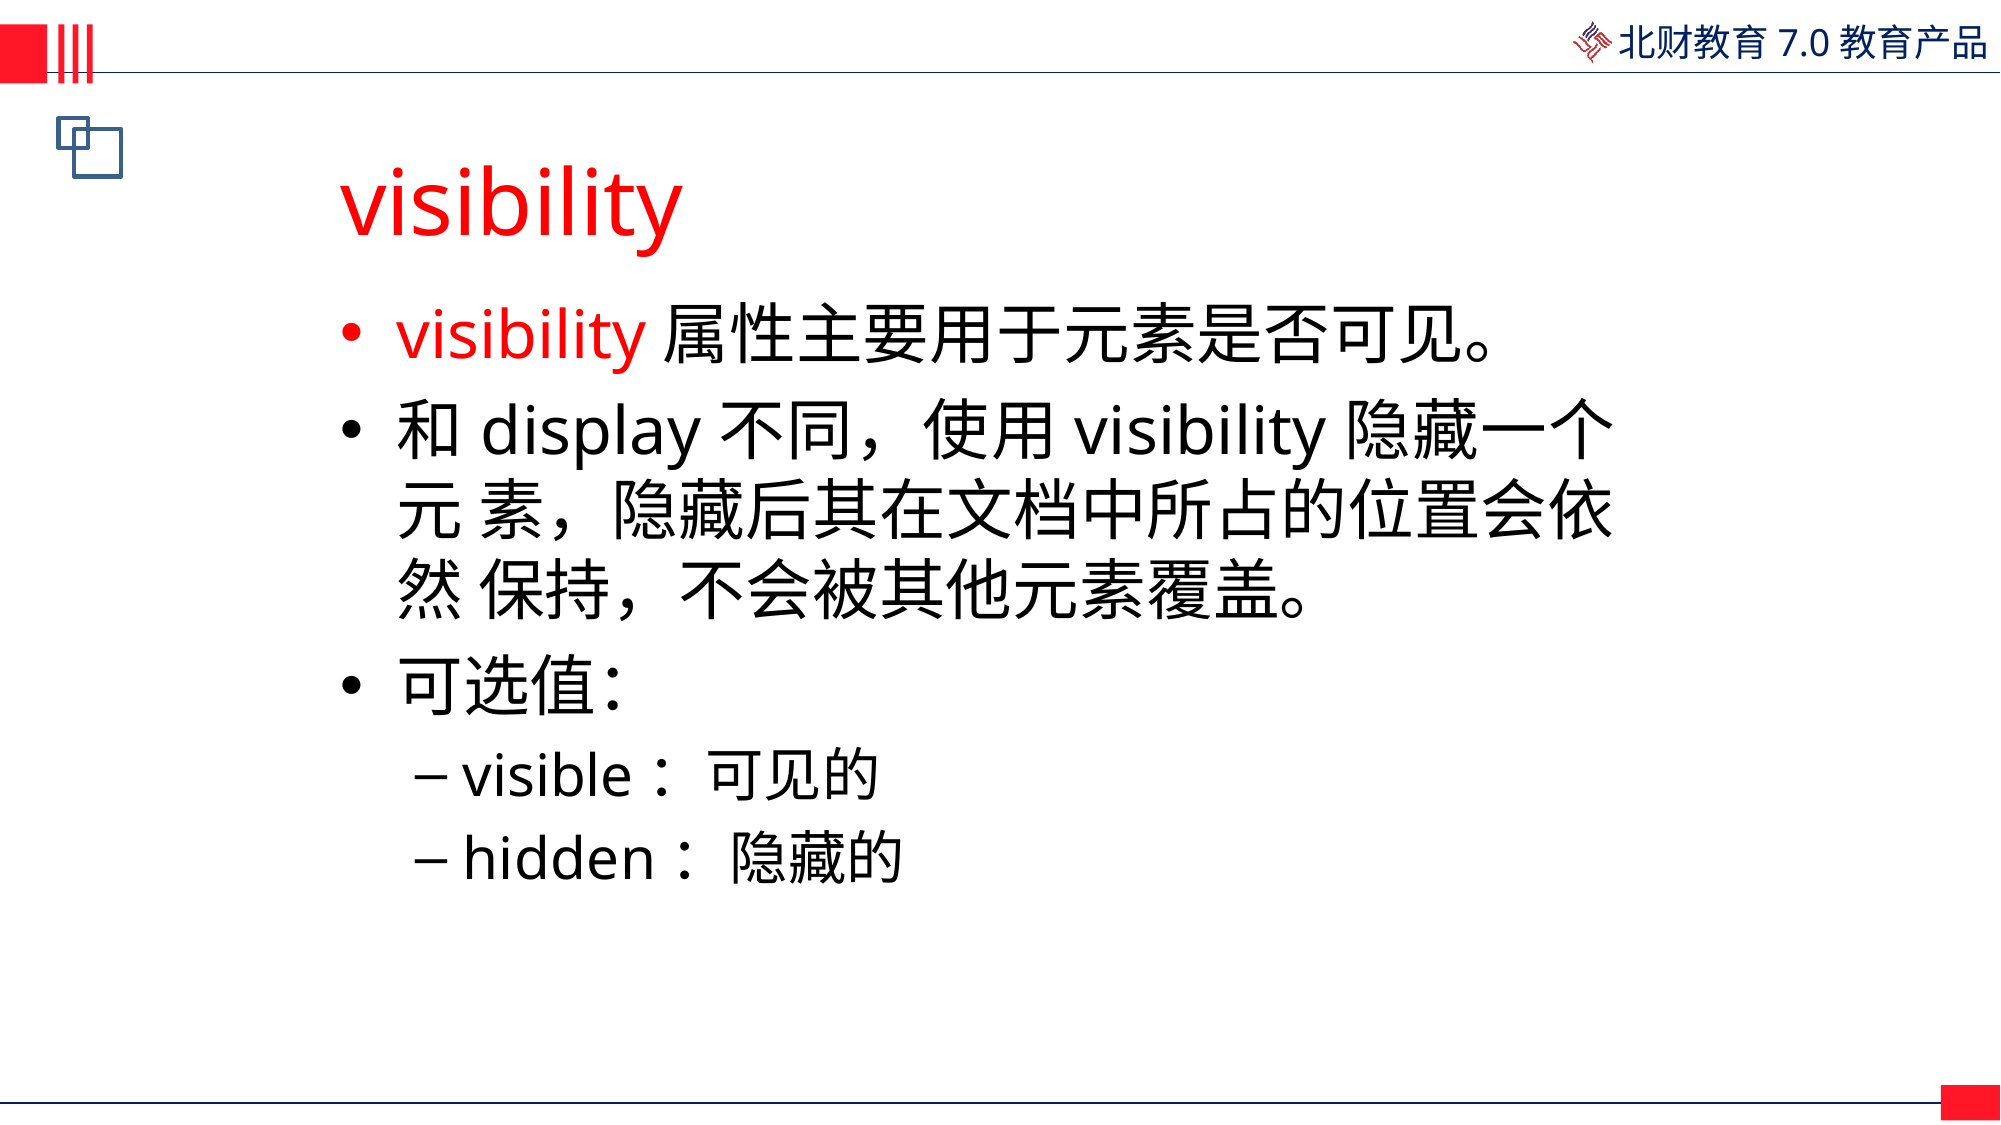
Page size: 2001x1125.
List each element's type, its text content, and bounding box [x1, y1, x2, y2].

picture [1554, 13, 1623, 73]
title visibility [338, 141, 800, 273]
text_box visibility属性主要用于元素是否可见。 和display不同，使用visibility隐藏一个元 素，隐藏后其在文档中所占的位置会依然 保持，不会被其他元素覆盖。 可选值： visible：可见的 hidden：隐藏的 [338, 273, 1617, 892]
